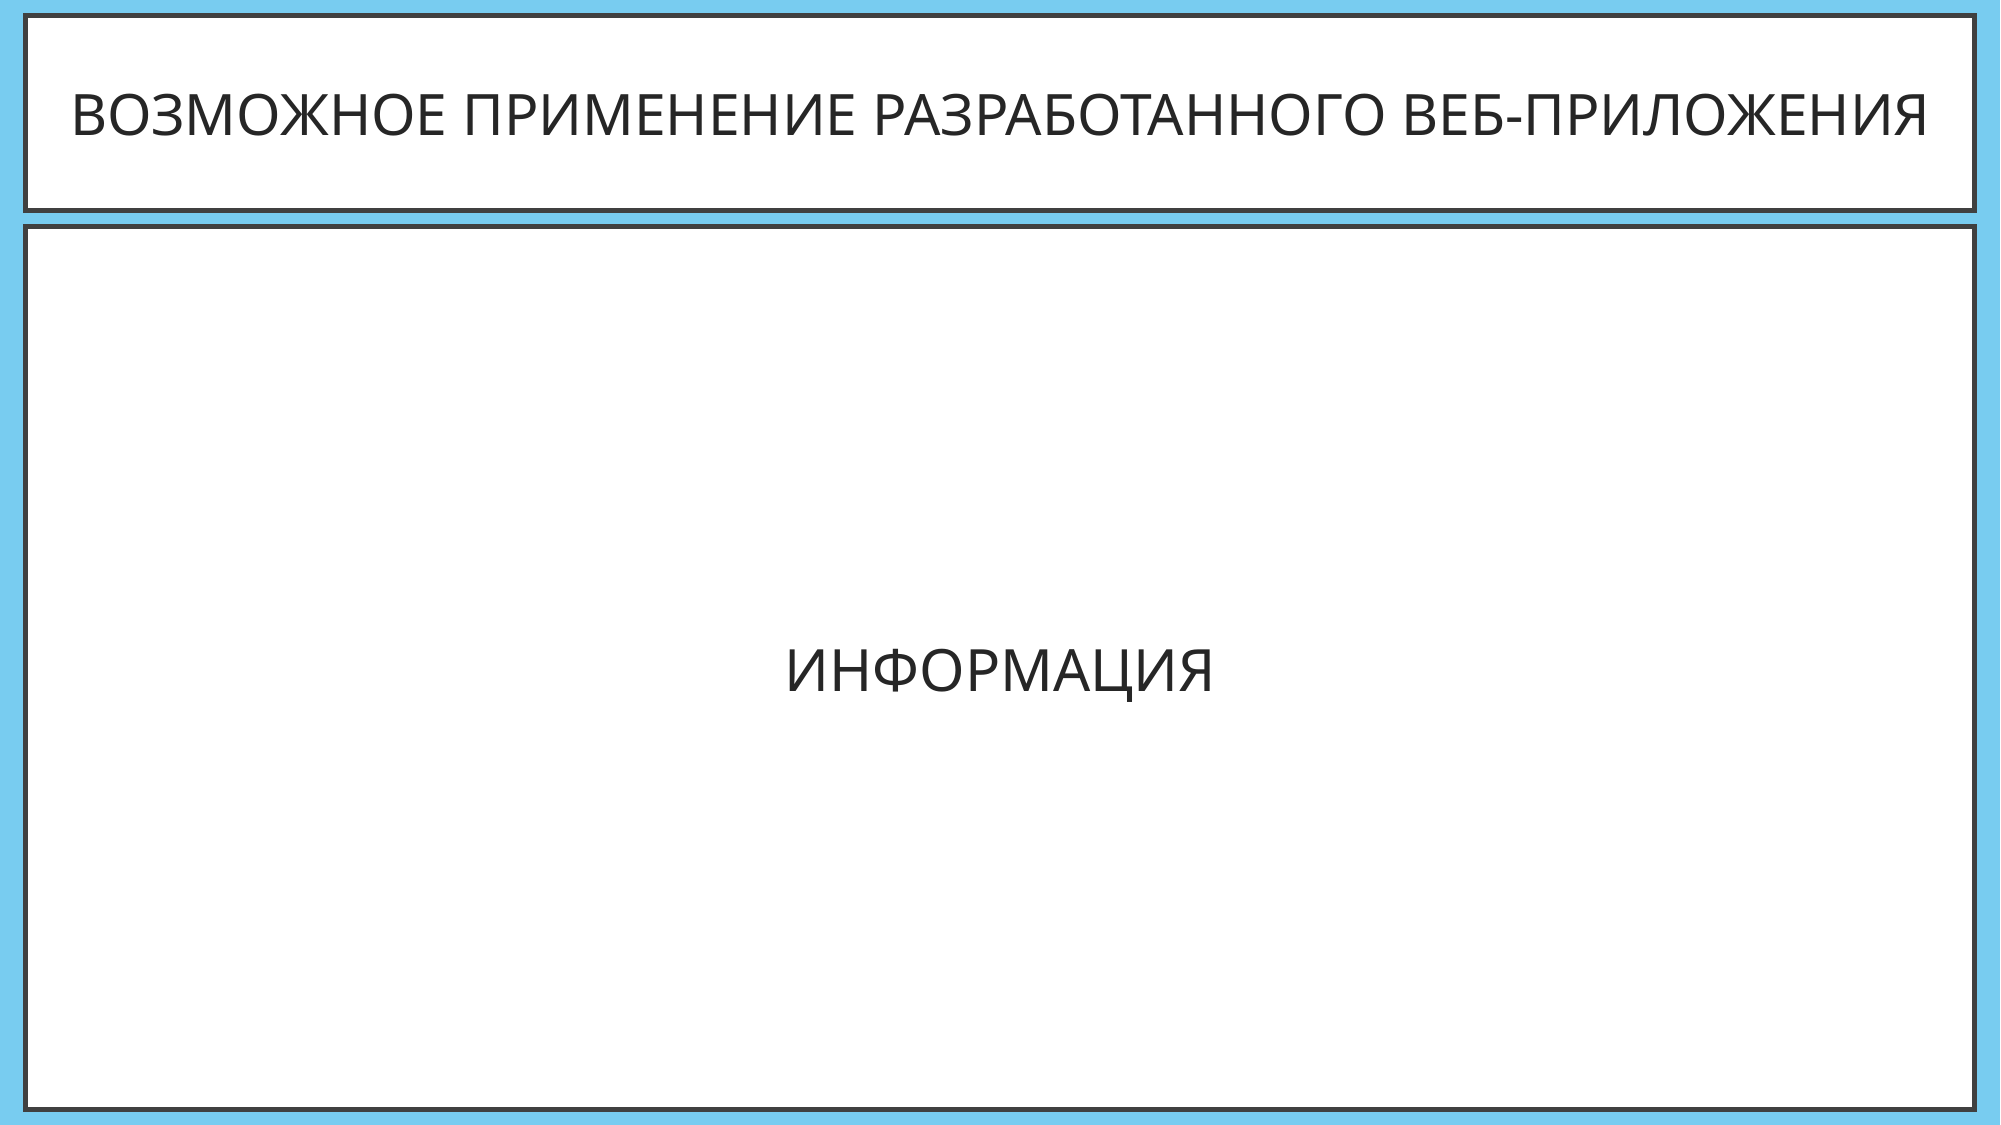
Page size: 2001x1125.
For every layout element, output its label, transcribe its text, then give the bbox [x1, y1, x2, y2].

title Возможное применение разработанного веб-приложения [23, 13, 1977, 213]
text_box ИНФОРМАЦИЯ [25, 226, 1975, 1110]
